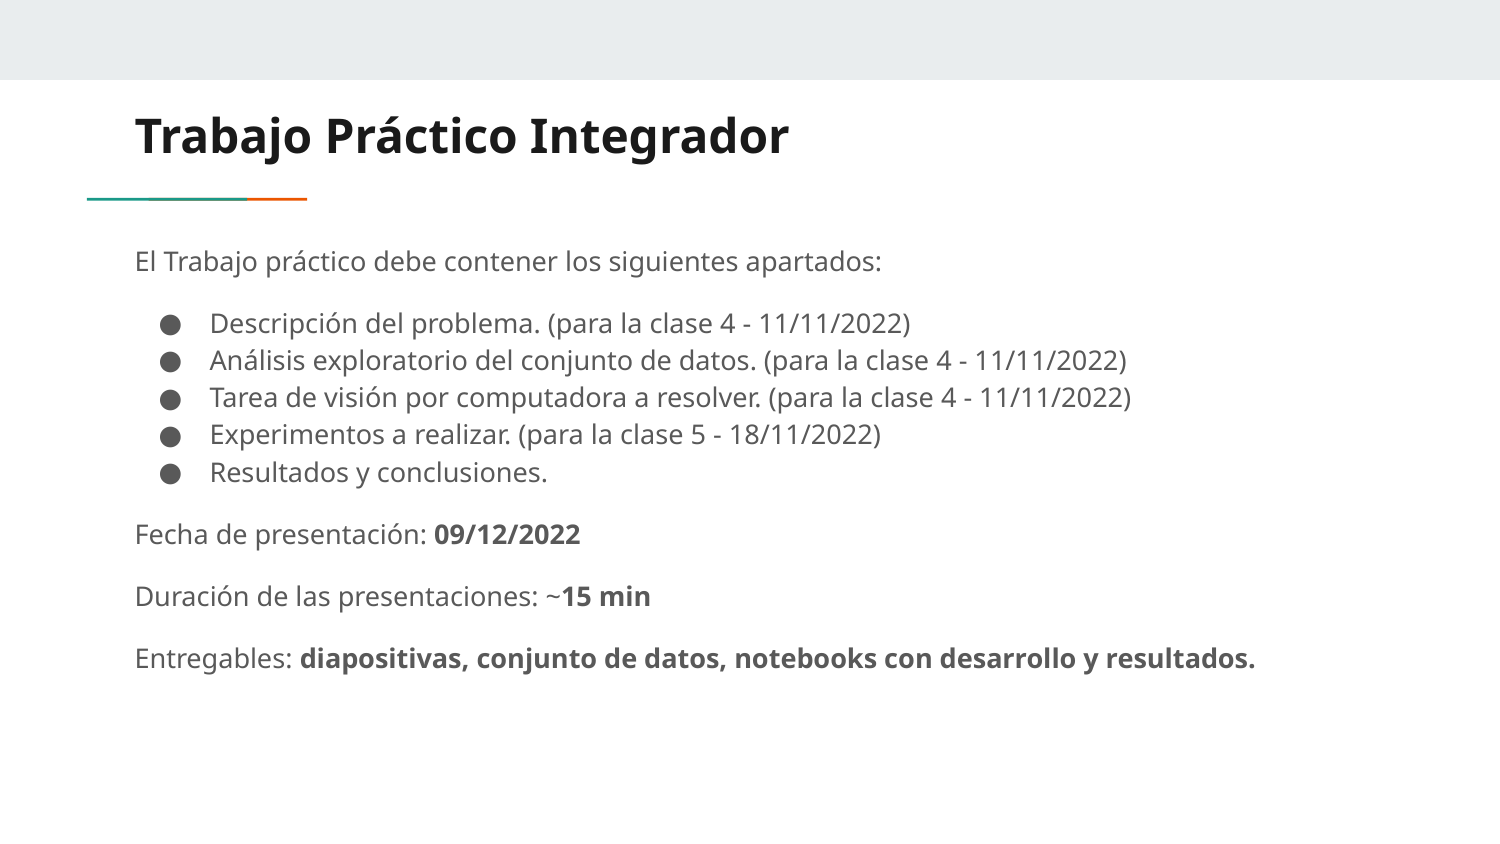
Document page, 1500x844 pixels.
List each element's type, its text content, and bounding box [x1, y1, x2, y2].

title Trabajo Práctico Integrador [119, 91, 1381, 180]
list El Trabajo práctico debe contener los siguientes apartados: Descripción del problema. (para la clase 4 - 11/11/2022) Análisis exploratorio del conjunto de datos. (para la clase 4 - 11/11/2022) Tarea de visión por computadora a resolver. (para la clase 4 - 11/11/2022) Experimentos a realizar. (para la clase 5 - 18/11/2022) Resultados y conclusiones. Fecha de presentación: 09/12/2022 Duración de las presentaciones: ~15 min Entregables: diapositivas, conjunto de datos, notebooks con desarrollo y resultados. [119, 224, 1381, 712]
